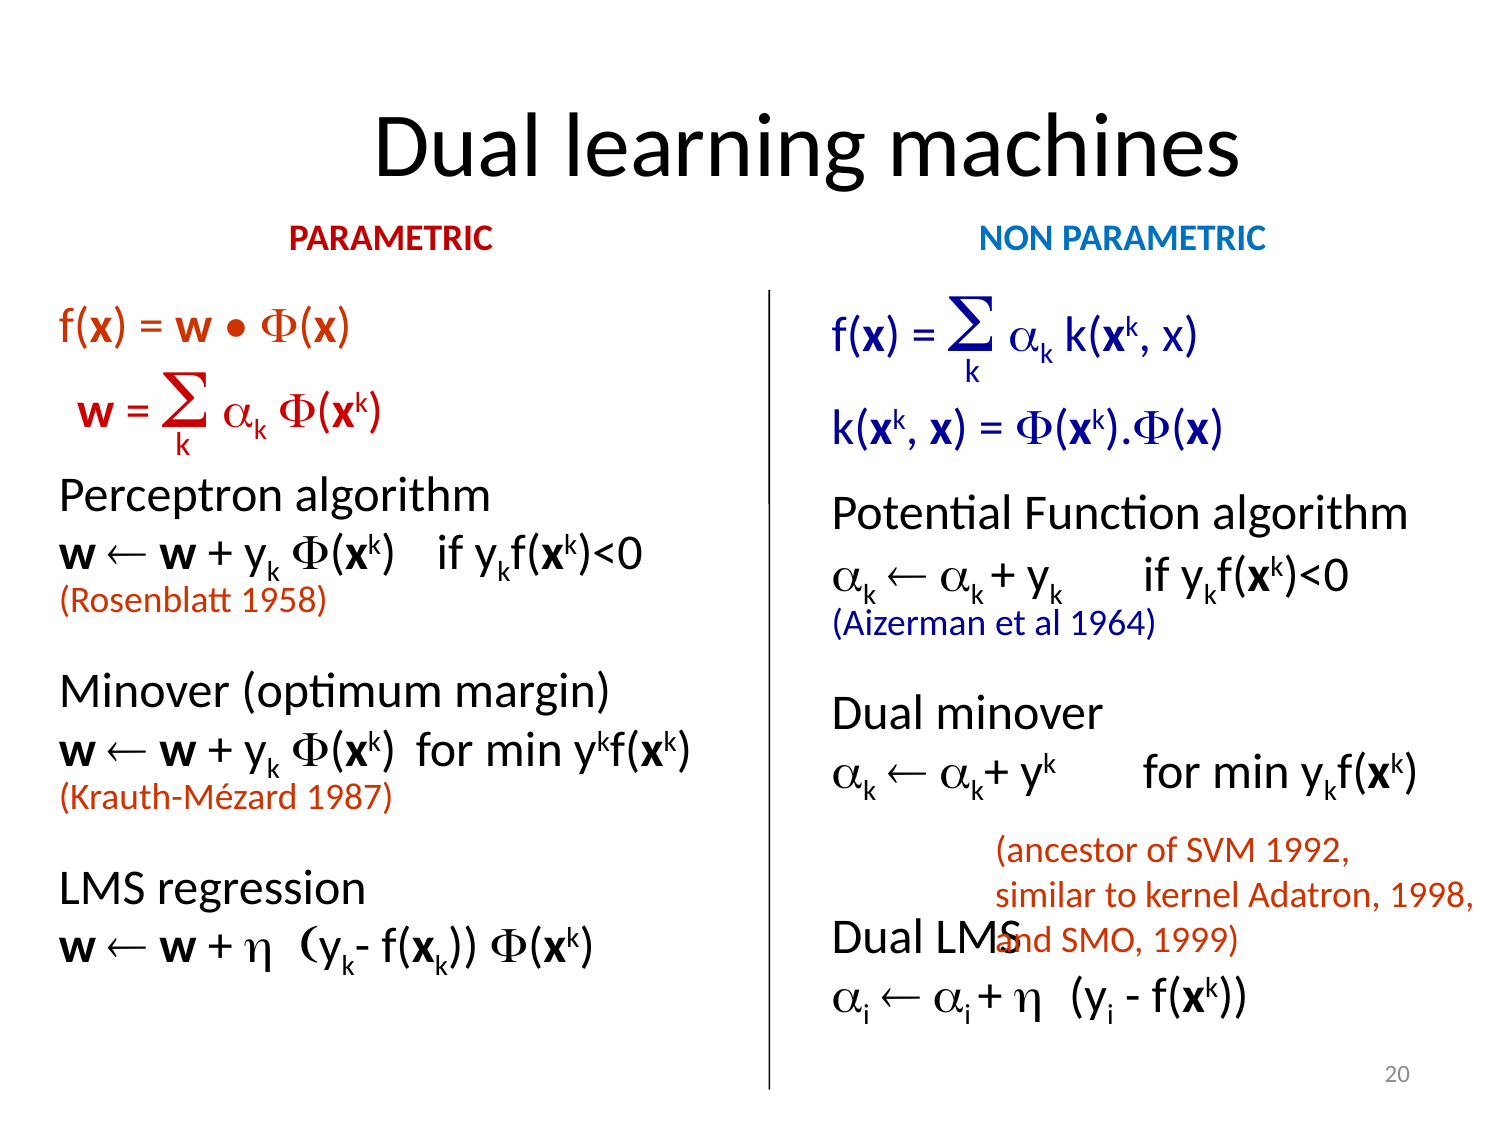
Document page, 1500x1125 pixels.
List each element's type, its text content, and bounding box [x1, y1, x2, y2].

text_box k [950, 341, 1007, 396]
text_box f(x) = S ak k(xk, x) k(xk, x) = F(xk).F(x) Potential Function algorithm ak  ak + yk if ykf(xk)<0 (Aizerman et al 1964) Dual minover ak  ak+ yk for min ykf(xk) Dual LMS ai  ai +  (yi - f(xk)) [816, 260, 1500, 1082]
title Dual learning machines [170, 45, 1446, 234]
text_box w = S ak F(xk) [62, 336, 399, 453]
slide_number 20 [1074, 1042, 1425, 1103]
text_box (ancestor of SVM 1992, similar to kernel Adatron, 1998, and SMO, 1999) [980, 817, 1499, 967]
text_box PARAMETRIC [273, 205, 508, 266]
text_box f(x) = w • F(x) Perceptron algorithm w  w + yk F(xk) if ykf(xk)<0 (Rosenblatt 1958) Minover (optimum margin) w  w + yk F(xk) for min ykf(xk) (Krauth-Mézard 1987) LMS regression w  w +  (yk- f(xk)) F(xk) [44, 284, 774, 977]
text_box k [160, 414, 206, 469]
text_box NON PARAMETRIC [964, 205, 1282, 266]
